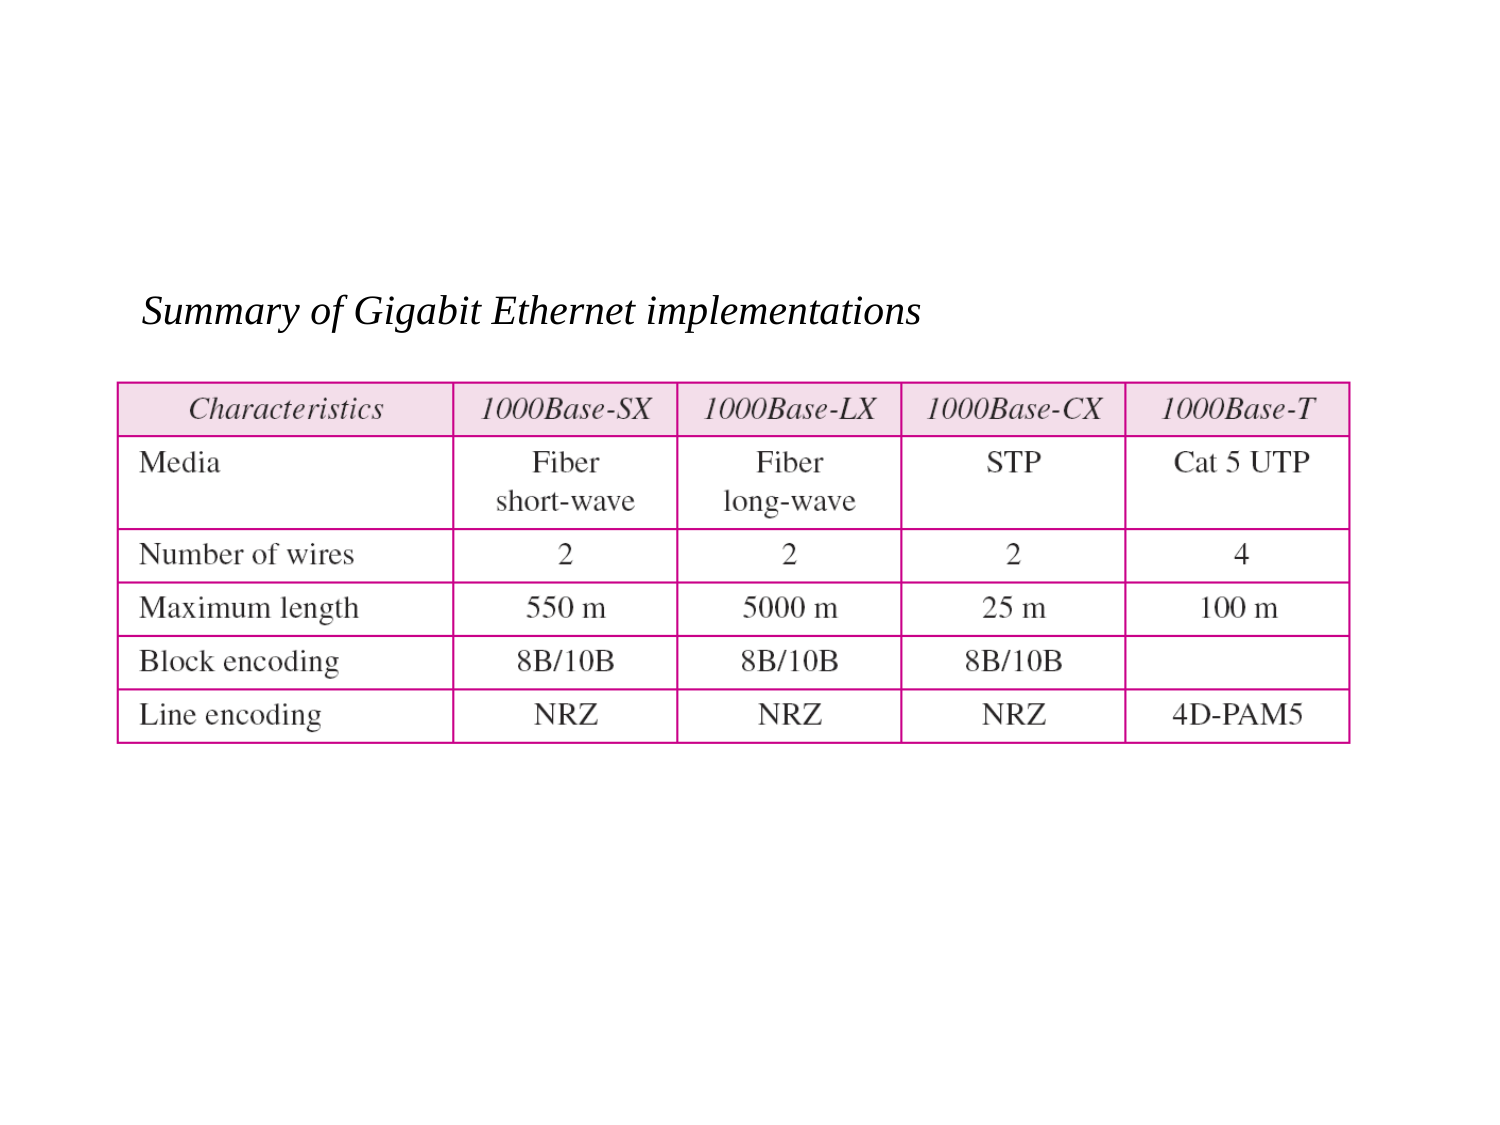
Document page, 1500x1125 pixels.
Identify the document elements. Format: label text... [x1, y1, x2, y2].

text_box Summary of Gigabit Ethernet implementations [127, 275, 938, 340]
picture [104, 372, 1376, 776]
